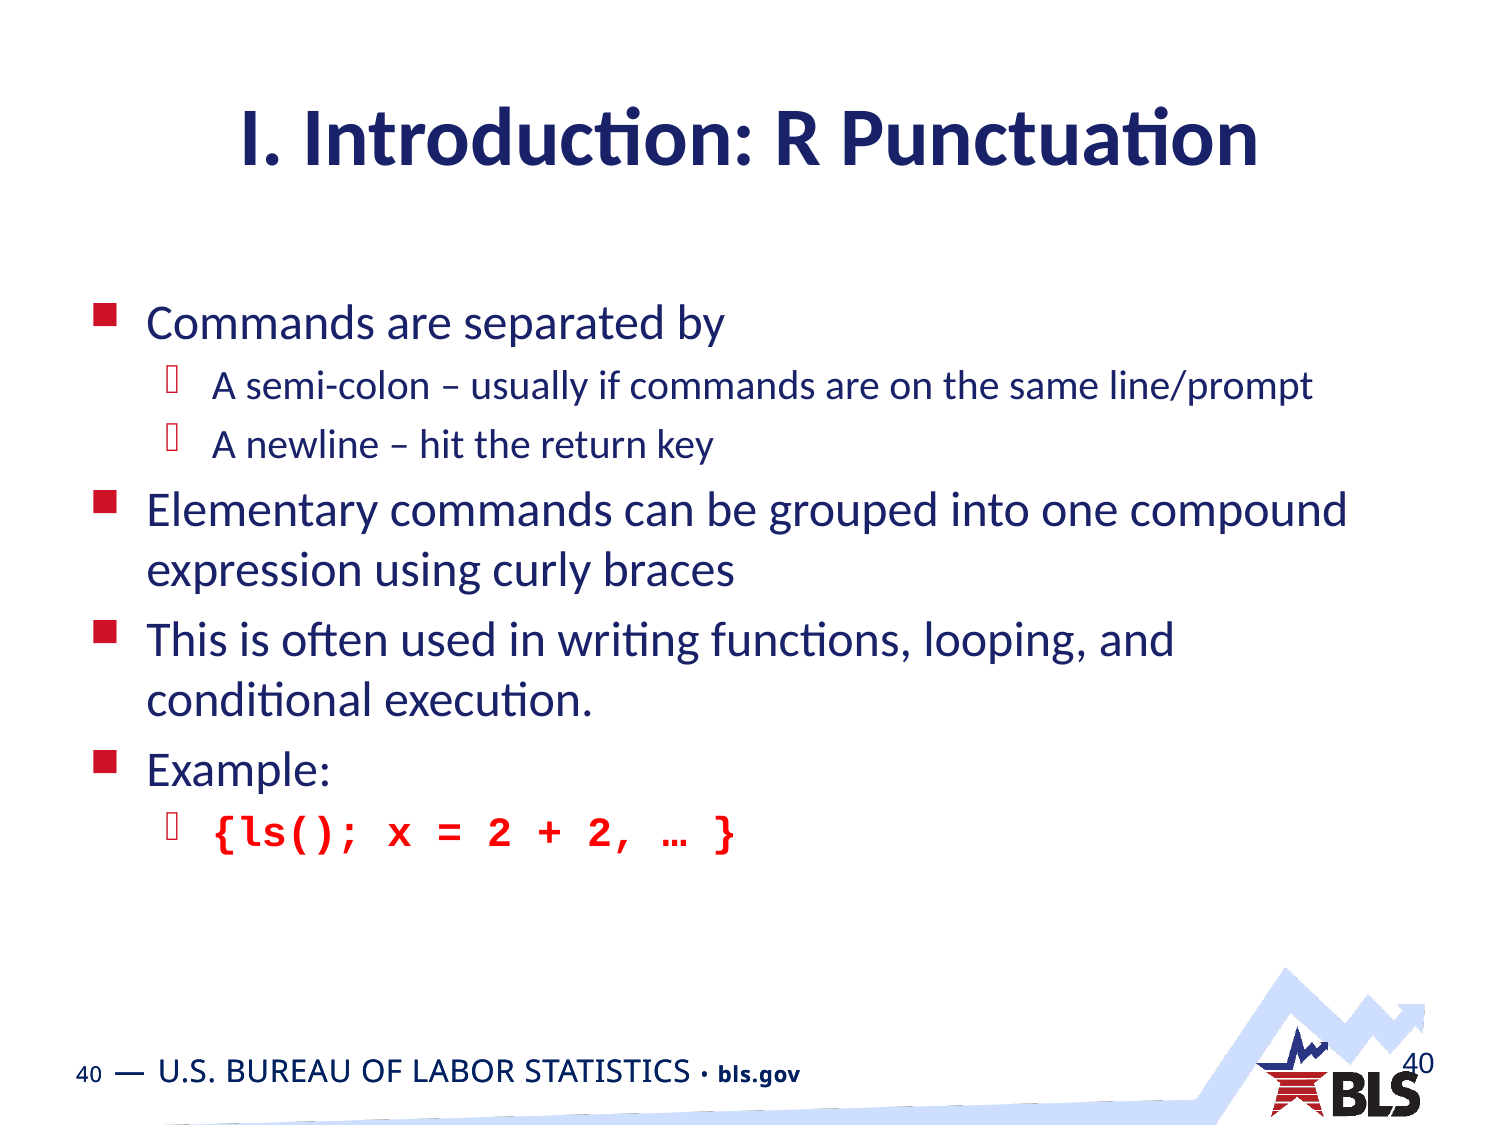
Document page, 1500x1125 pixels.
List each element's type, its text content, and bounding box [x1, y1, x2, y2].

title I. Introduction: R Punctuation [74, 74, 1426, 208]
picture [40, 967, 1425, 1125]
list Commands are separated by A semi-colon – usually if commands are on the same line/prompt A newline – hit the return key Elementary commands can be grouped into one compound expression using curly braces This is often used in writing functions, looping, and conditional execution. Example: {ls(); x = 2 + 2, … } [74, 282, 1426, 938]
slide_number 40 [1387, 1037, 1500, 1098]
